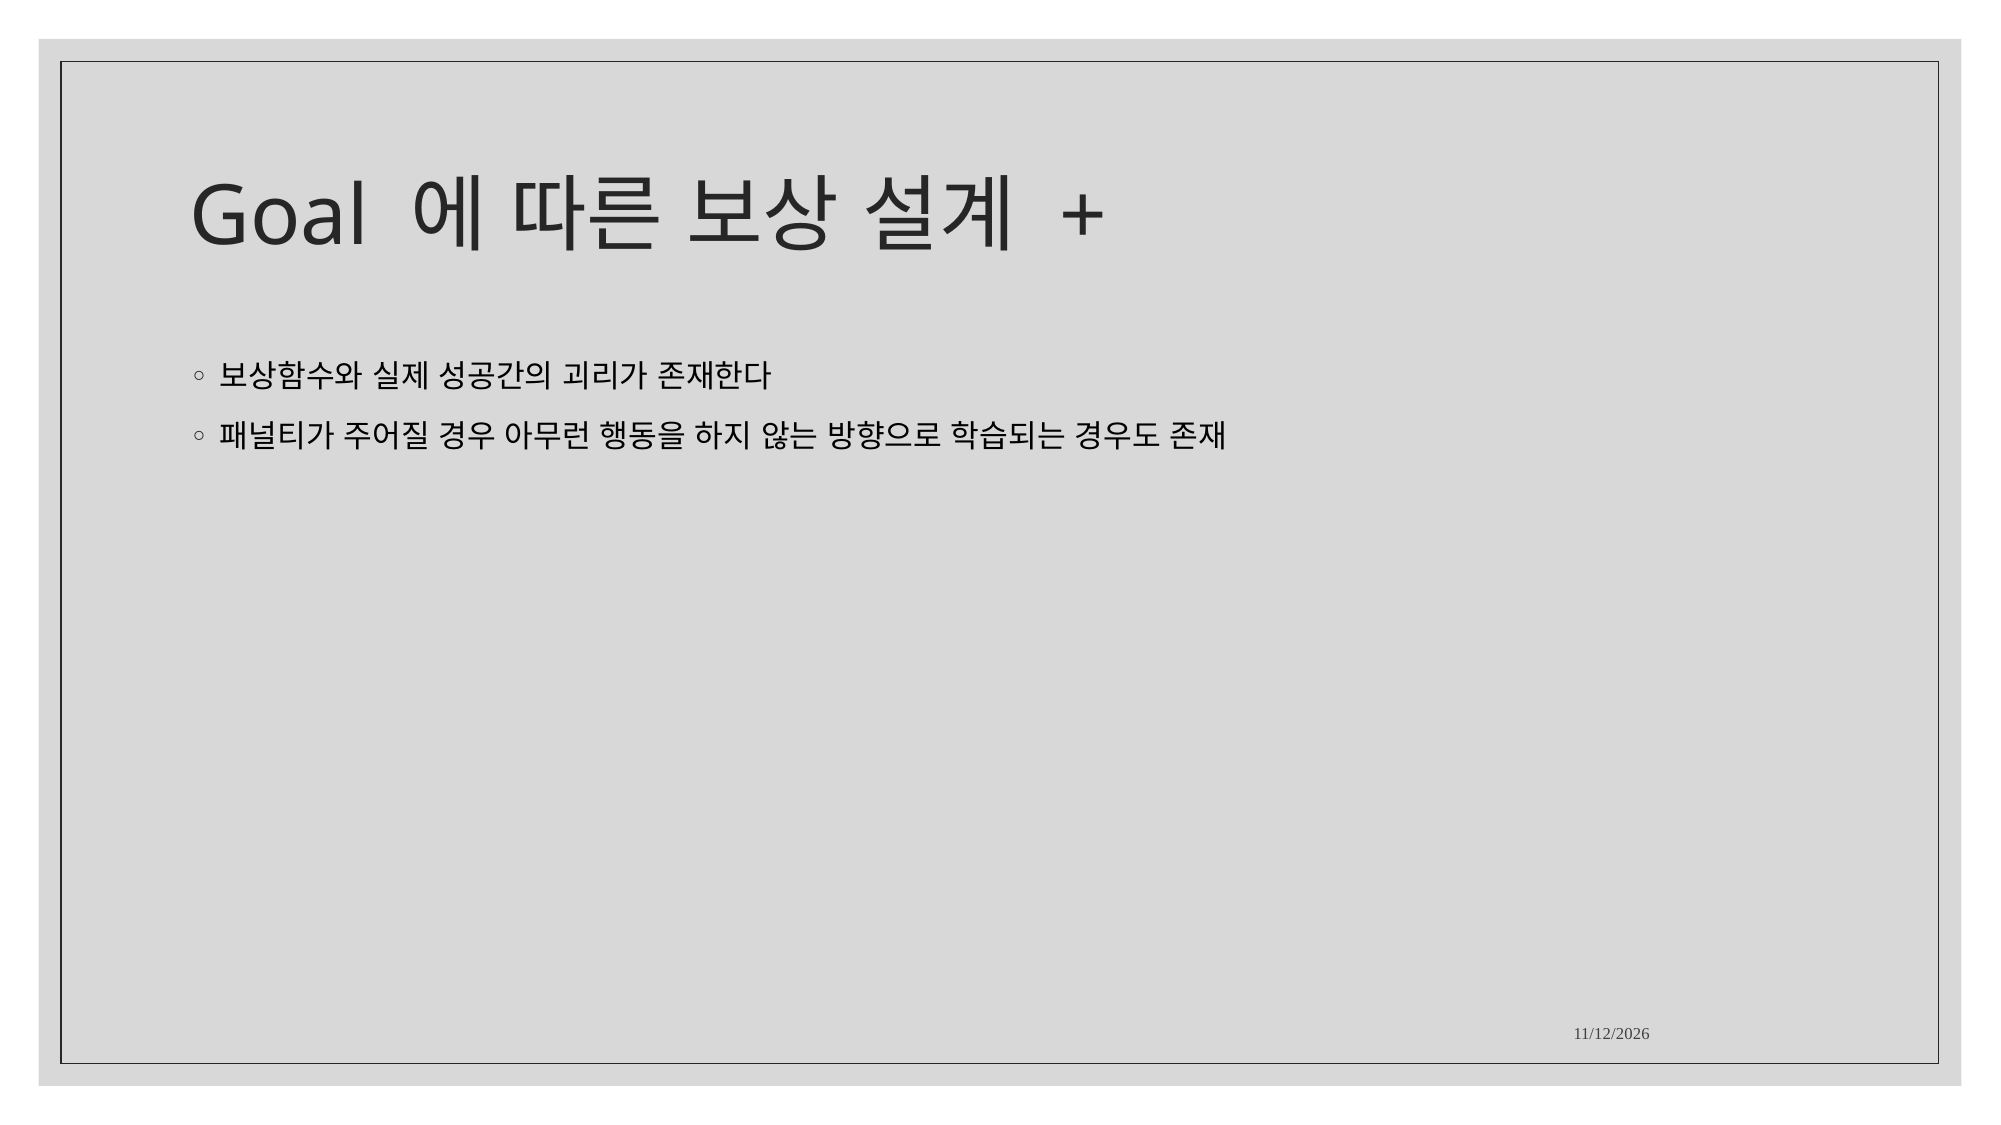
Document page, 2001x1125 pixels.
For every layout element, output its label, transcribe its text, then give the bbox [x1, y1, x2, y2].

title Goal 에 따른 보상 설계 + [174, 105, 1825, 331]
list 보상함수와 실제 성공간의 괴리가 존재한다 패널티가 주어질 경우 아무런 행동을 하지 않는 방향으로 학습되는 경우도 존재 [174, 345, 1825, 977]
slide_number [1190, 990, 1665, 1050]
